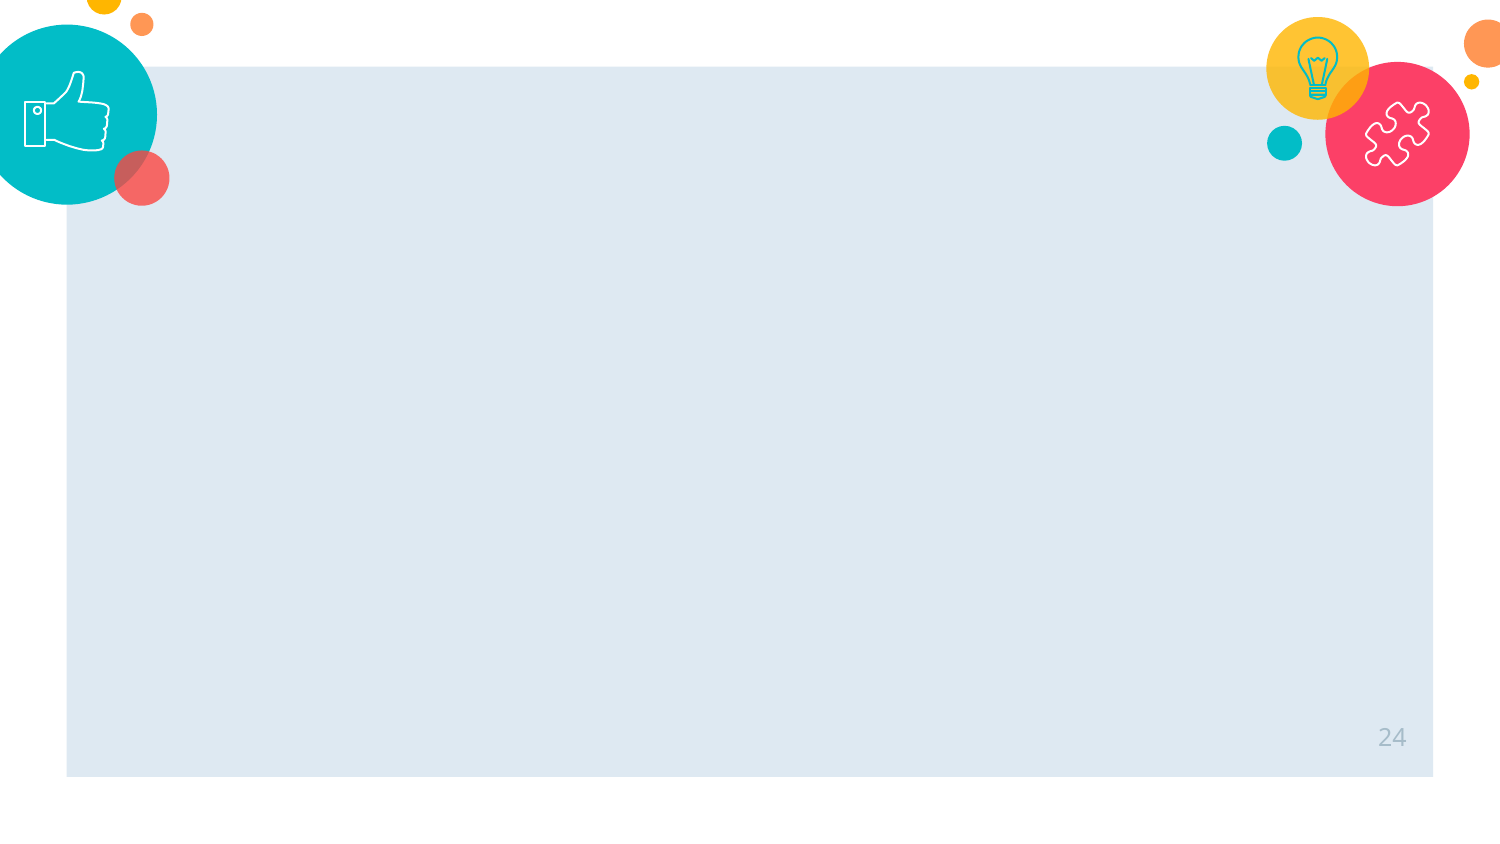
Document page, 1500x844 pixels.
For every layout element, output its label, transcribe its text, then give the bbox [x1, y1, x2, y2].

slide_number 24 [1331, 706, 1422, 771]
